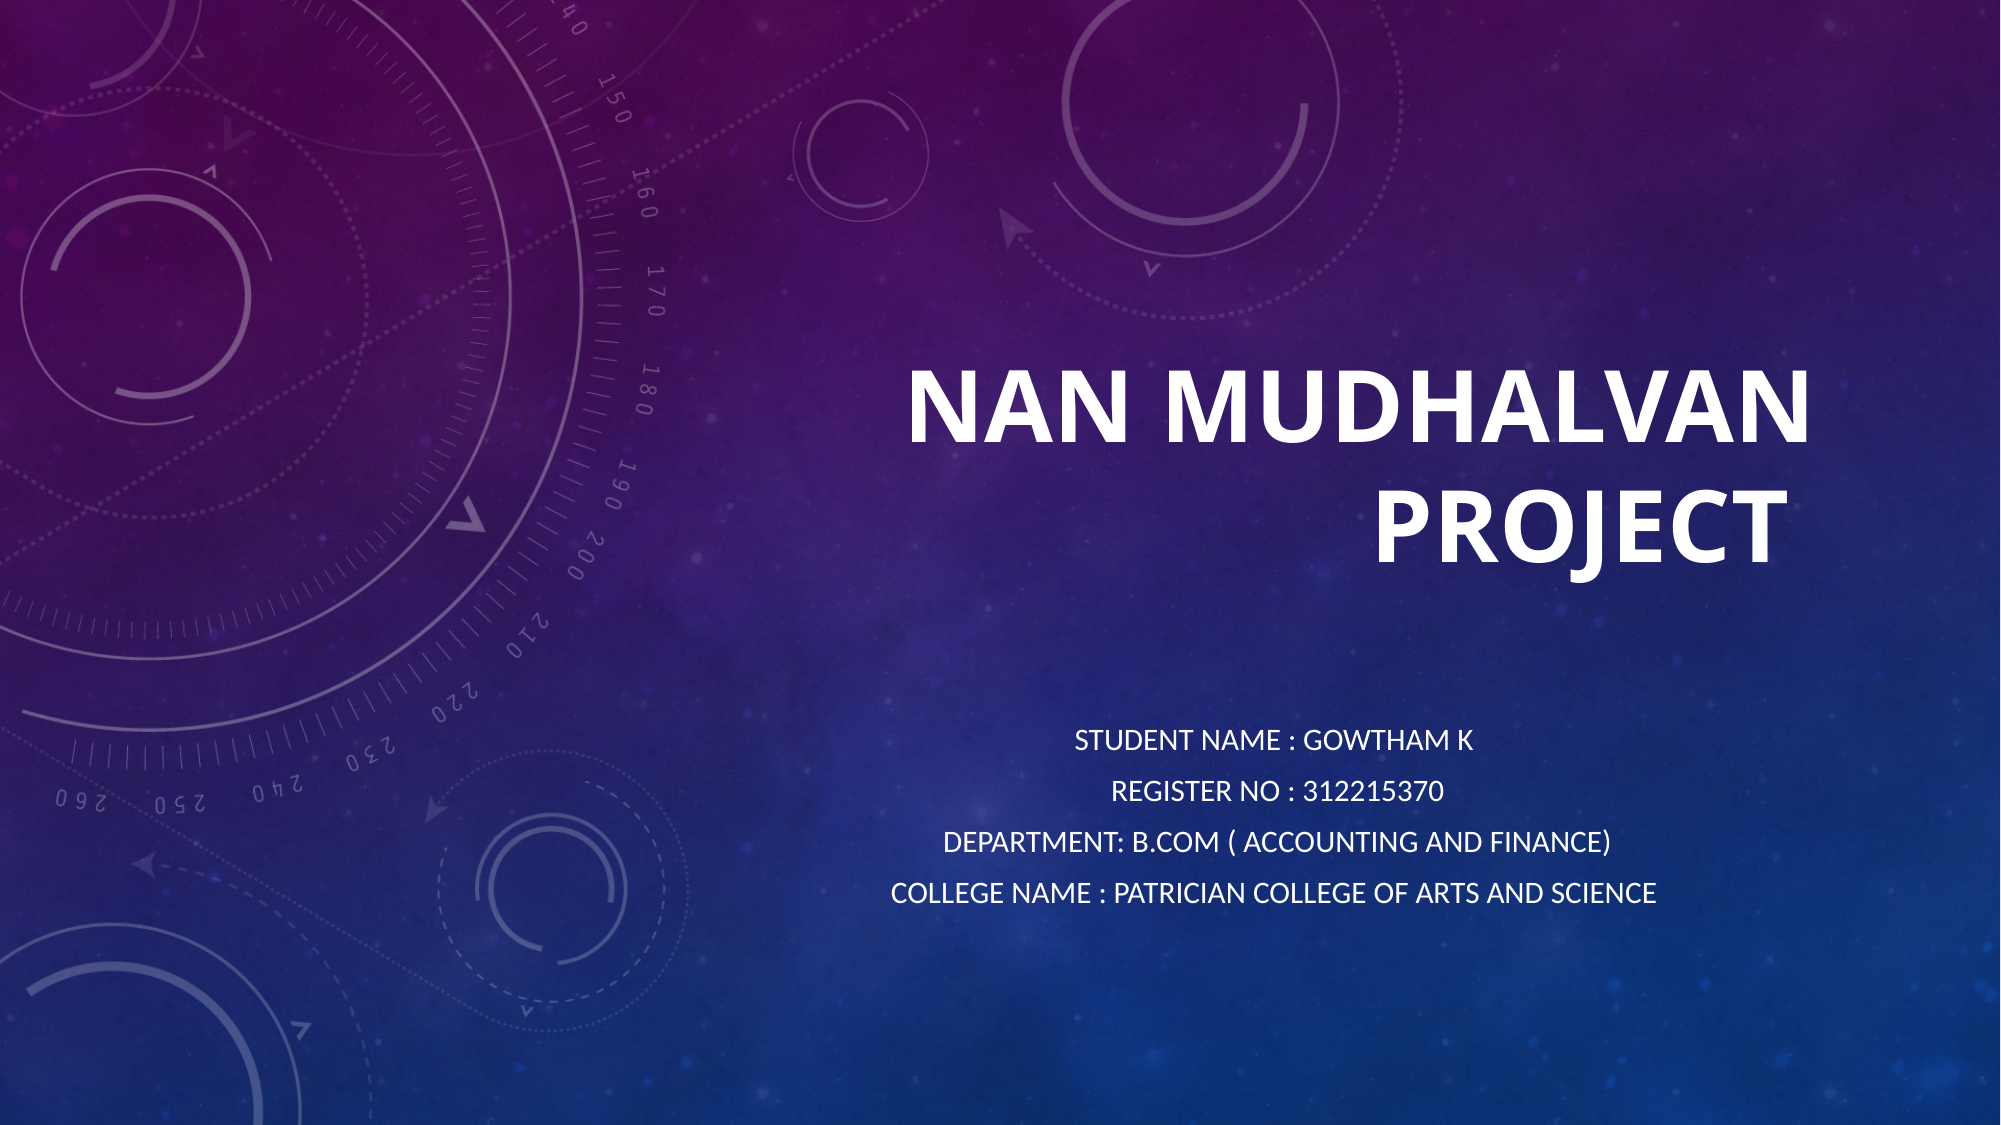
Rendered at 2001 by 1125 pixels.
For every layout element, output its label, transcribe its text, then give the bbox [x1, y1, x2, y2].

subtitle STUDENT NAME : GOWTHAM K REGISTER NO : 312215370 DEPARTMENT: B.COM ( ACCOUNTING AND FINANCE) COLLEGE NAME : PATRICIAN COLLEGE OF ARTS AND SCIENCE [649, 718, 1832, 951]
title NAN MUDHALVAN PROJECT [649, 378, 1832, 591]
picture [0, 0, 2001, 1125]
